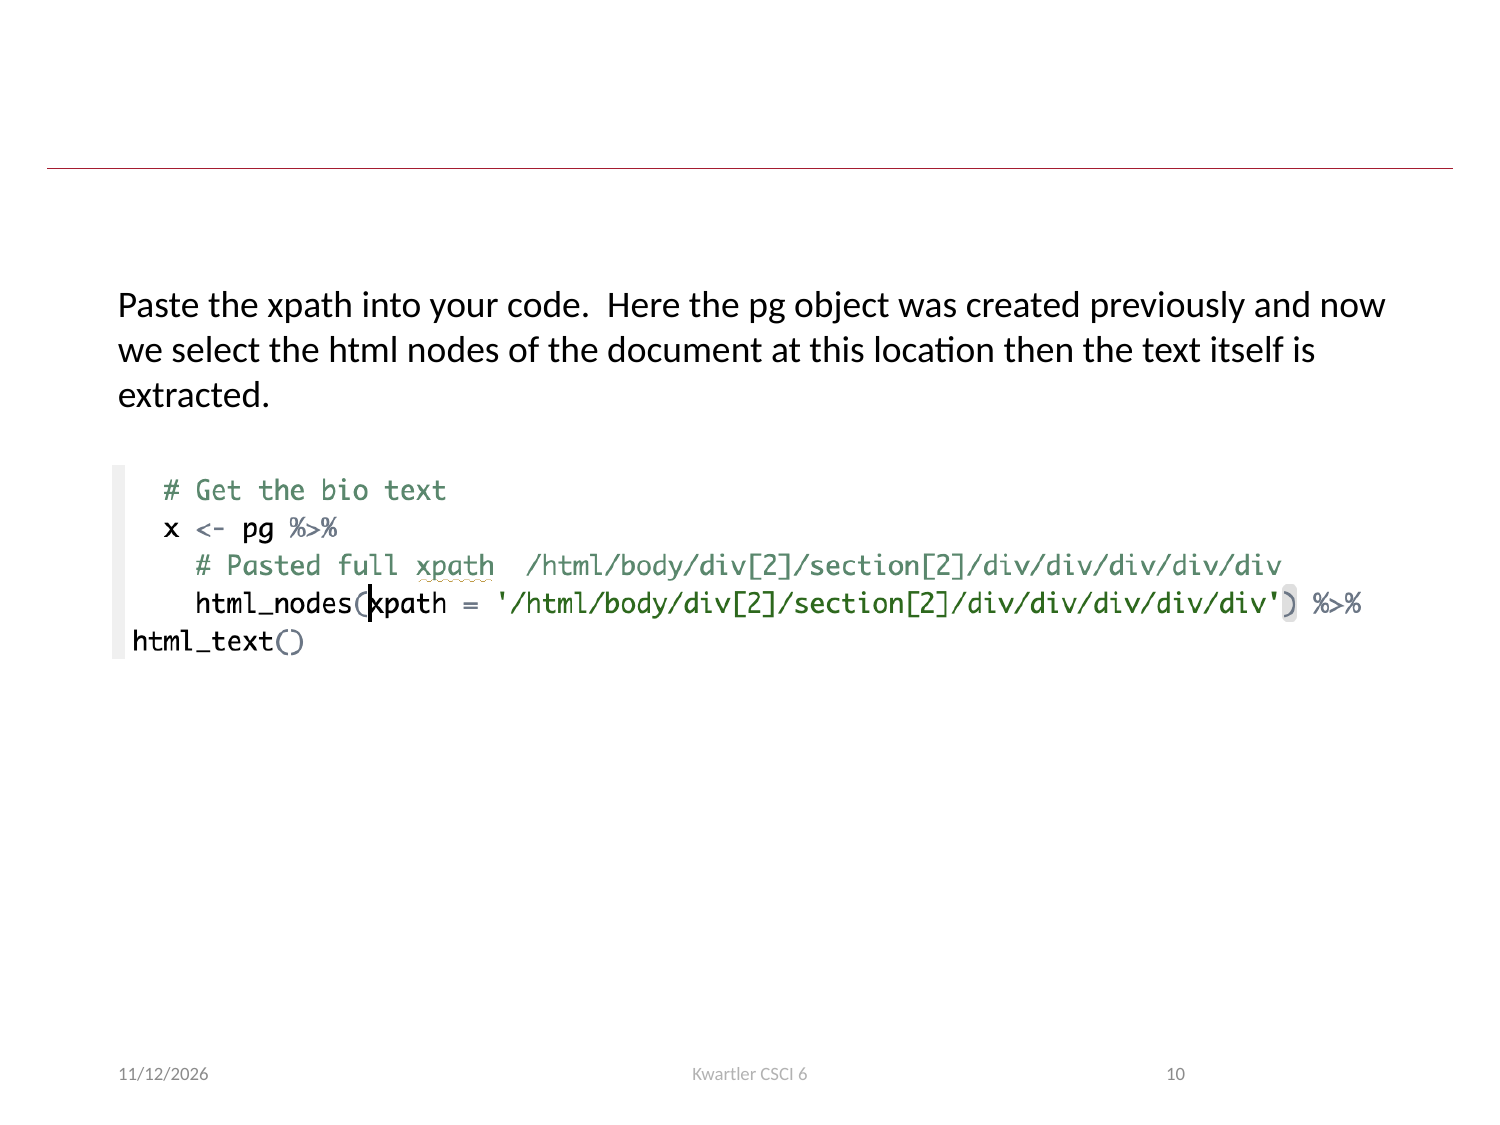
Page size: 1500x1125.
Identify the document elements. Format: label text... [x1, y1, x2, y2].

text_box Paste the xpath into your code. Here the pg object was created previously and now we select the html nodes of the document at this location then the text itself is extracted. [103, 272, 1449, 423]
picture [112, 465, 1388, 659]
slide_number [103, 1042, 441, 1103]
footer Kwartler CSCI 6 [496, 1042, 1004, 1103]
slide_number 10 [1059, 1042, 1200, 1103]
